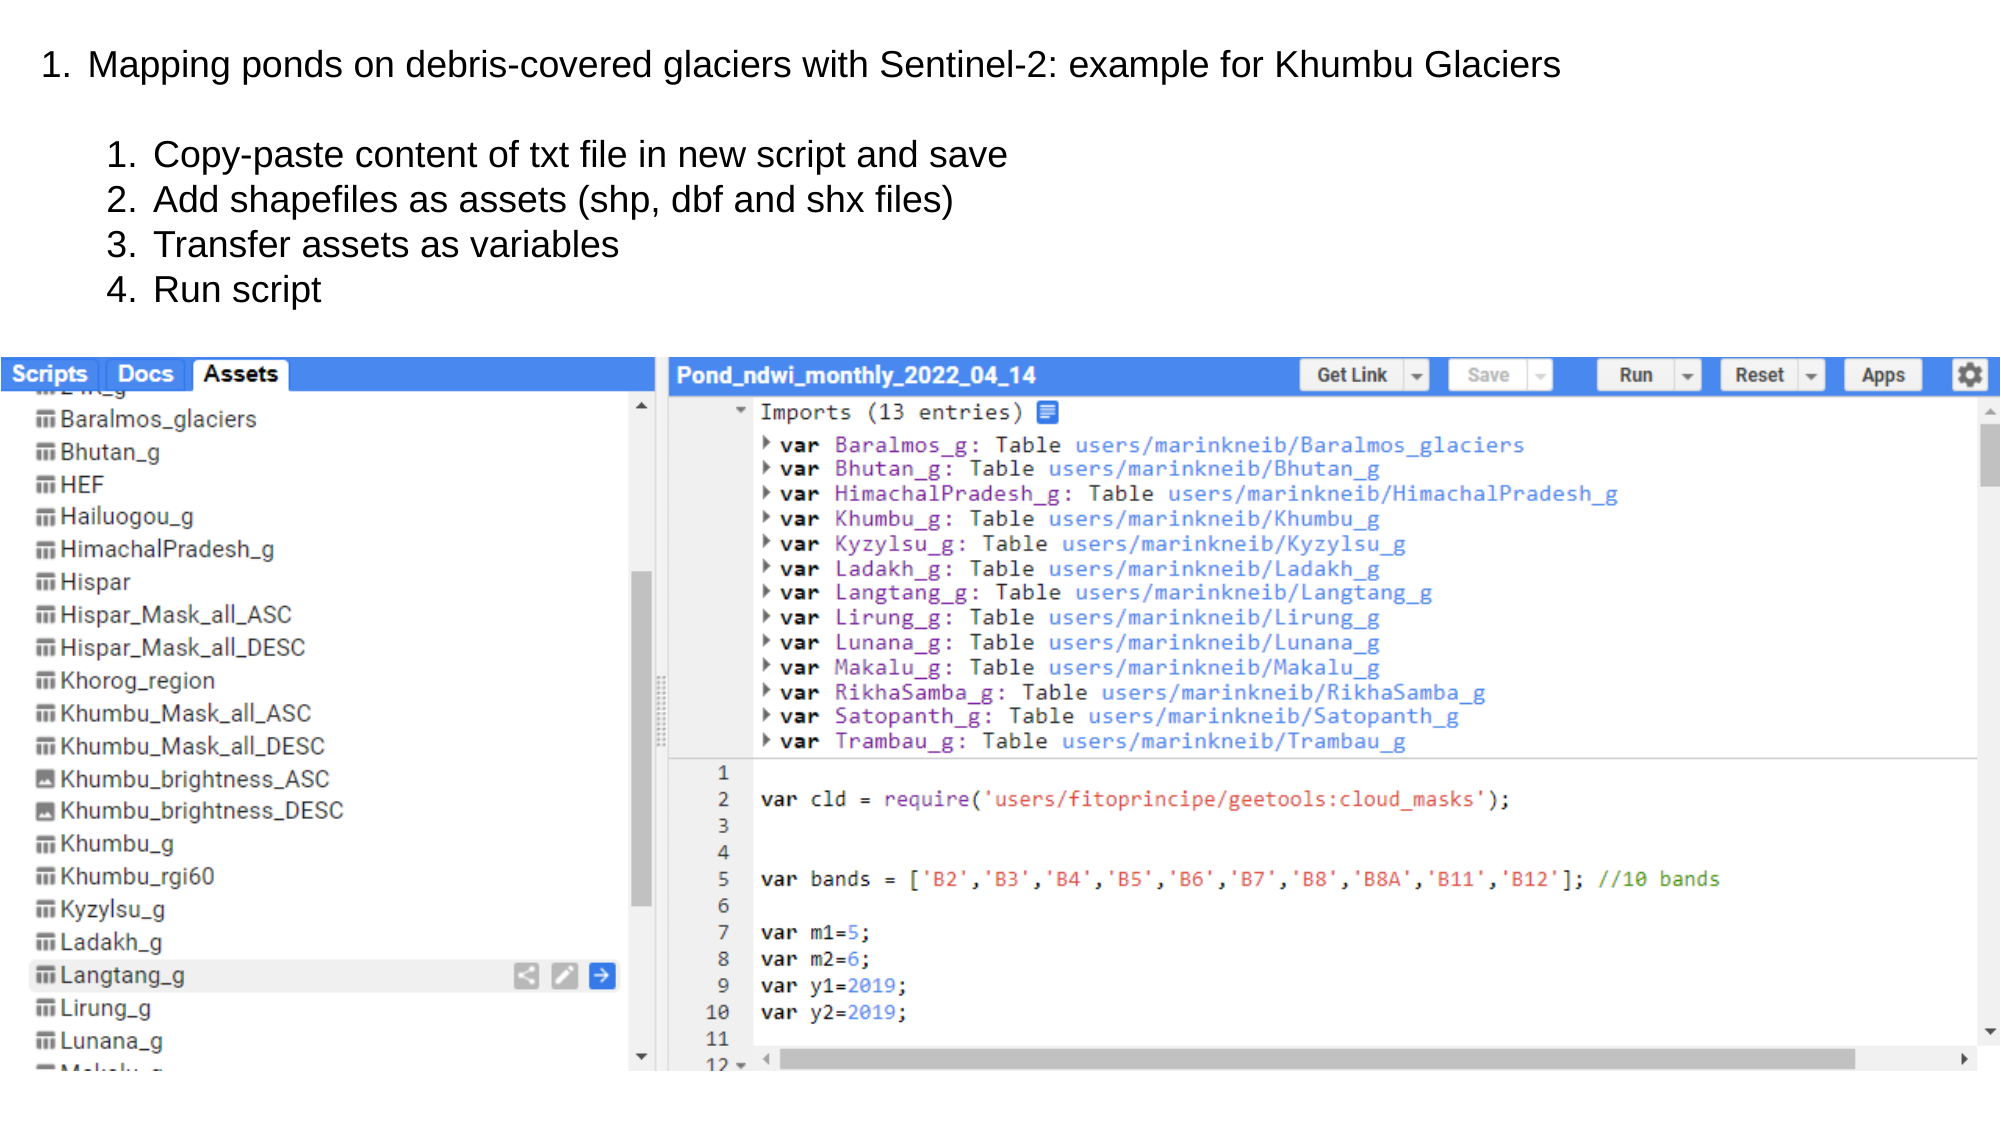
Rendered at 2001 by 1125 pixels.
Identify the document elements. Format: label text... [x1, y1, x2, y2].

text_box Mapping ponds on debris-covered glaciers with Sentinel-2: example for Khumbu Glaciers Copy-paste content of txt file in new script and save Add shapefiles as assets (shp, dbf and shx files) Transfer assets as variables Run script [25, 32, 1734, 318]
picture [1, 357, 2000, 1071]
